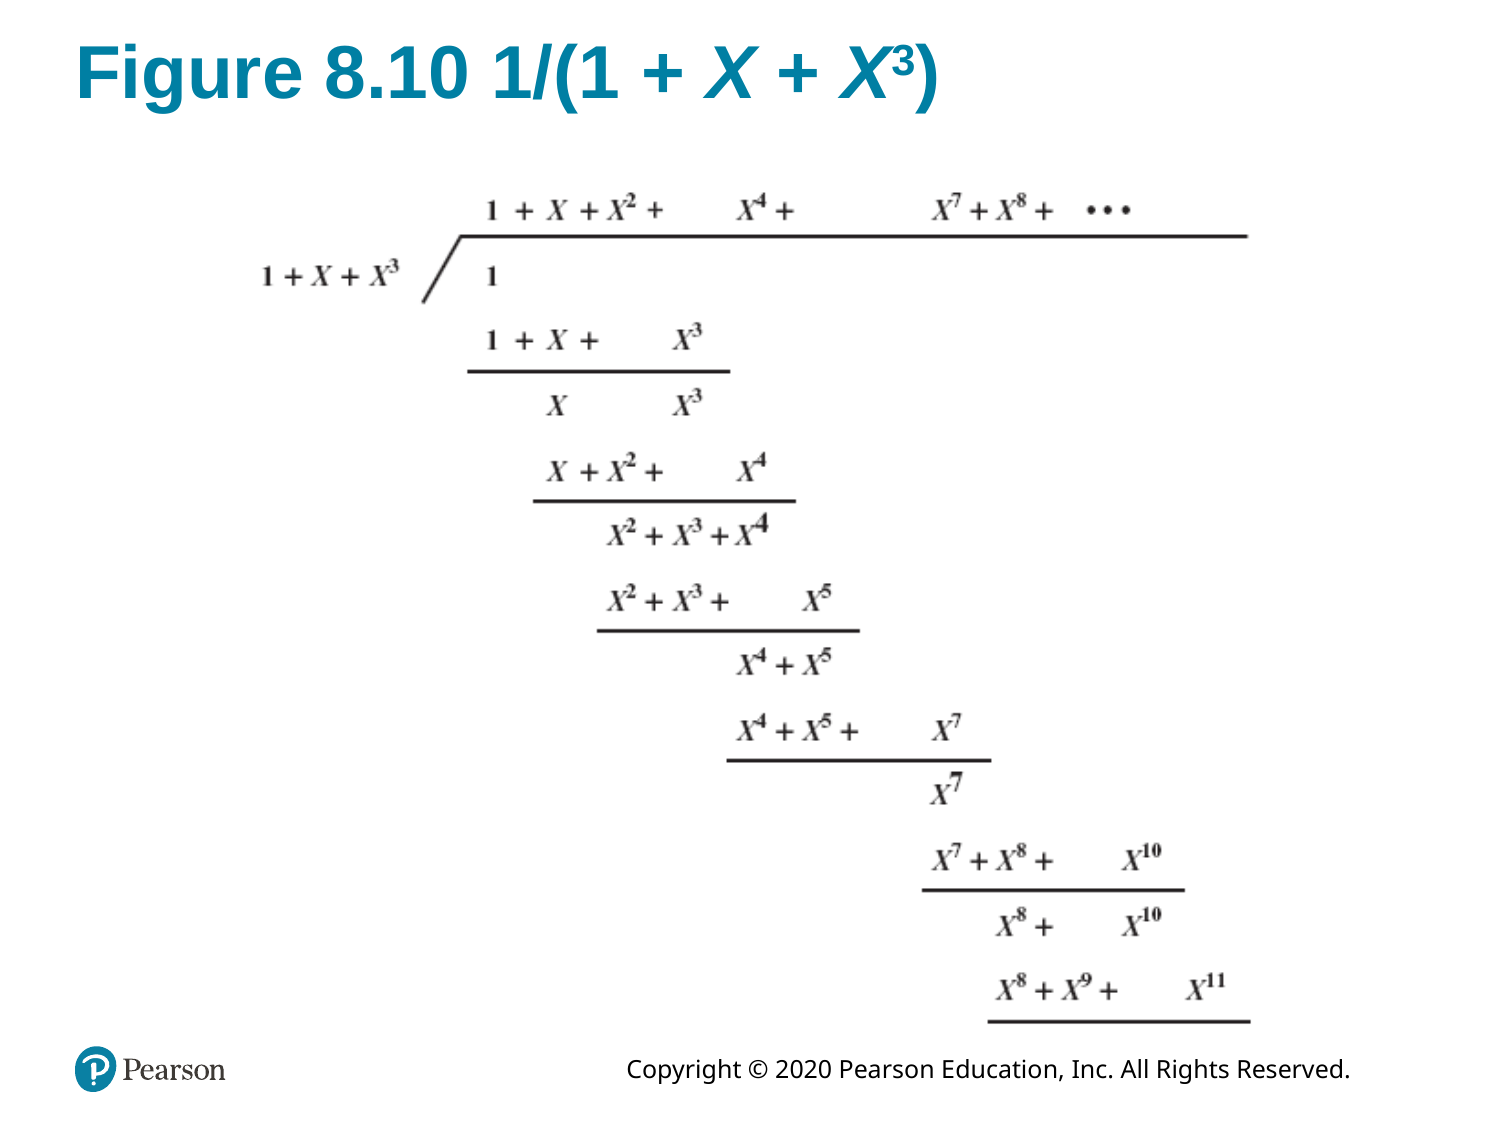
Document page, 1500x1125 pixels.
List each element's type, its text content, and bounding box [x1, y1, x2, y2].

picture [234, 151, 1263, 1036]
title Figure 8.10 1/(1 + X + X3) [75, 22, 1425, 114]
